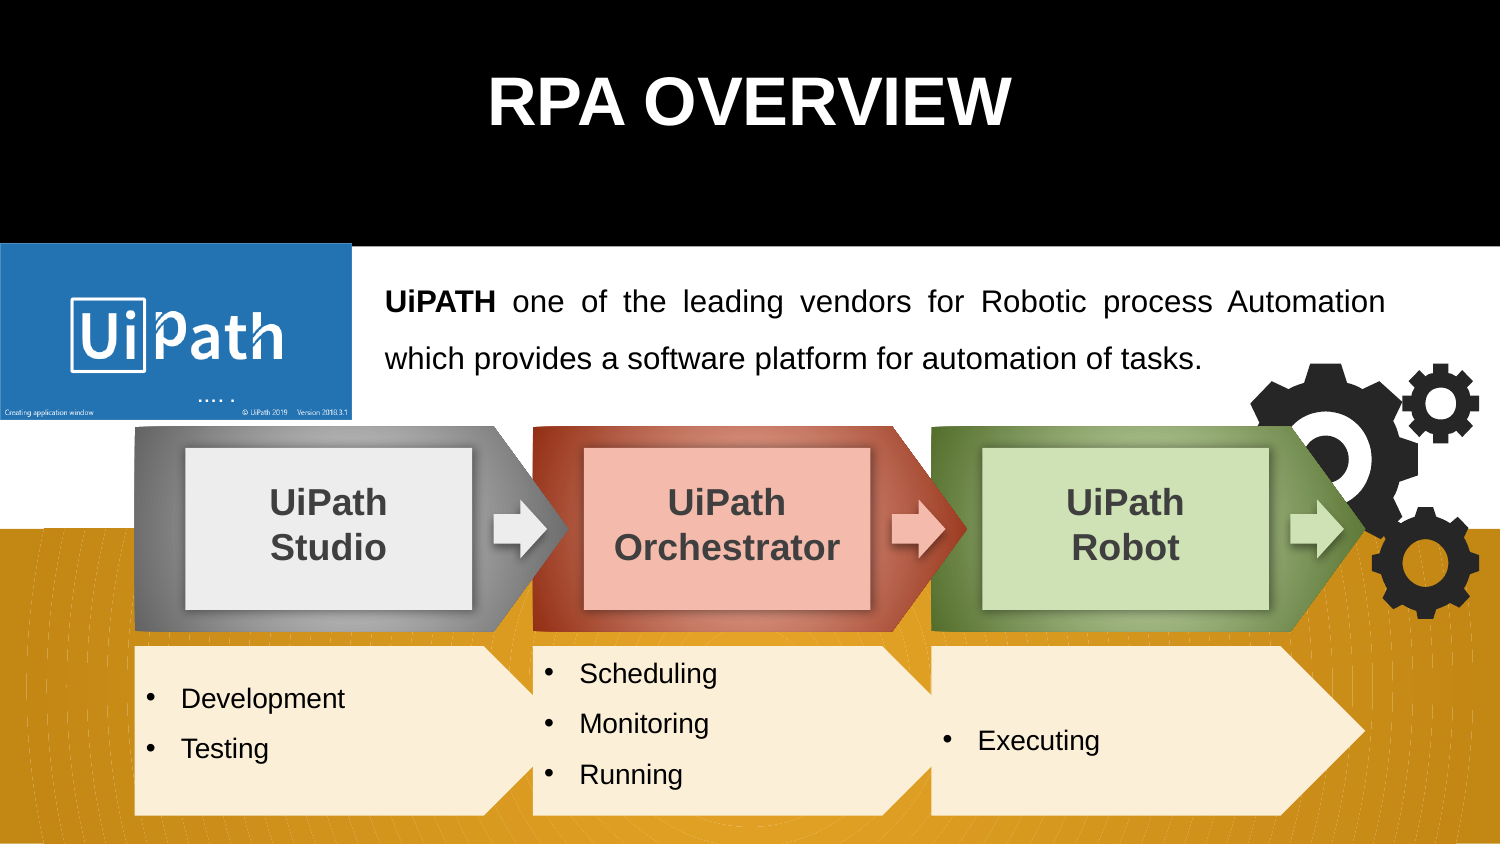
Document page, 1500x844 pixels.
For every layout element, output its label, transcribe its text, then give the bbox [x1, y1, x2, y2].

picture [0, 243, 352, 420]
text_box [0, 0, 1500, 247]
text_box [570, 426, 968, 632]
text_box Scheduling Monitoring Running [532, 646, 931, 816]
text_box RPA OVERVIEW [51, 51, 1449, 145]
text_box UiPATH one of the leading vendors for Robotic process Automation which provides a software platform for automation of tasks. [370, 255, 1403, 383]
text_box Executing [931, 646, 1366, 816]
text_box Development Testing [134, 646, 532, 816]
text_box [134, 426, 569, 632]
text_box [0, 528, 1500, 844]
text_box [1233, 363, 1480, 620]
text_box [969, 426, 1366, 632]
